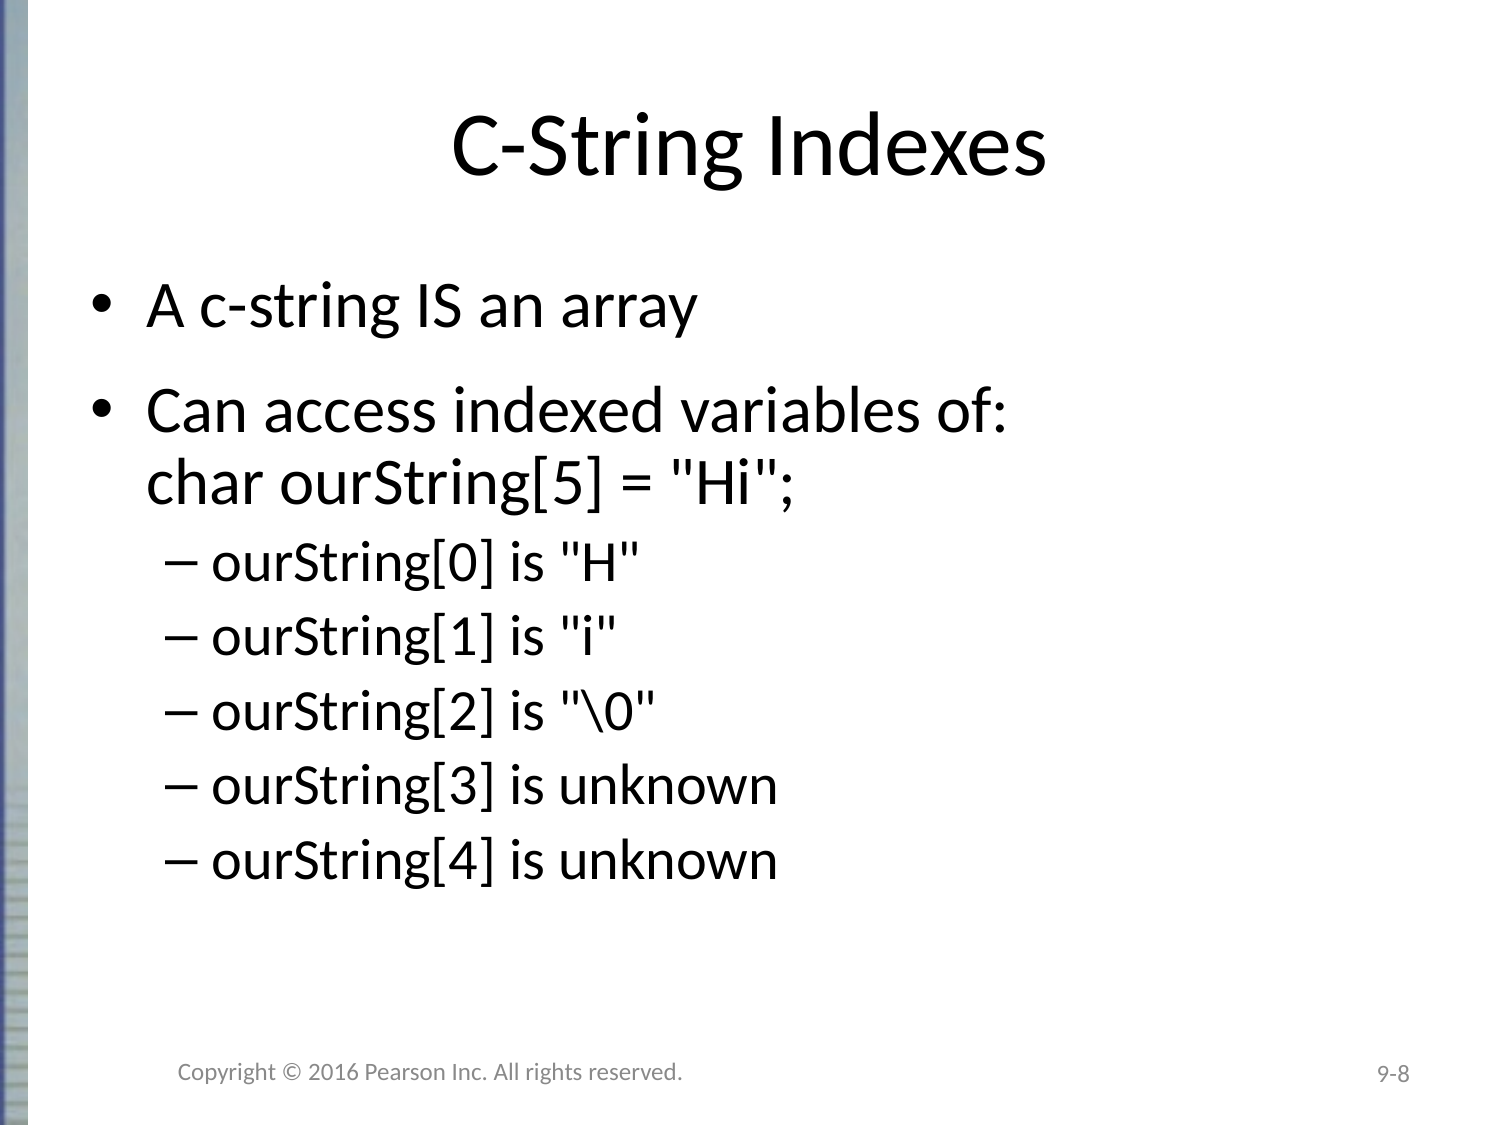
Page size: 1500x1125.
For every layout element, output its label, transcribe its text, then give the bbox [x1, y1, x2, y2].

title C-String Indexes [75, 45, 1425, 233]
picture [0, 0, 28, 1125]
footer Copyright © 2016 Pearson Inc. All rights reserved. [75, 1040, 788, 1100]
slide_number 9-8 [1074, 1042, 1425, 1103]
list A c-string IS an array Can access indexed variables of: char ourString[5] = "Hi"; ourString[0] is "H" ourString[1] is "i" ourString[2] is "\0" ourString[3] is unknown ourString[4] is unknown [75, 262, 1425, 1005]
